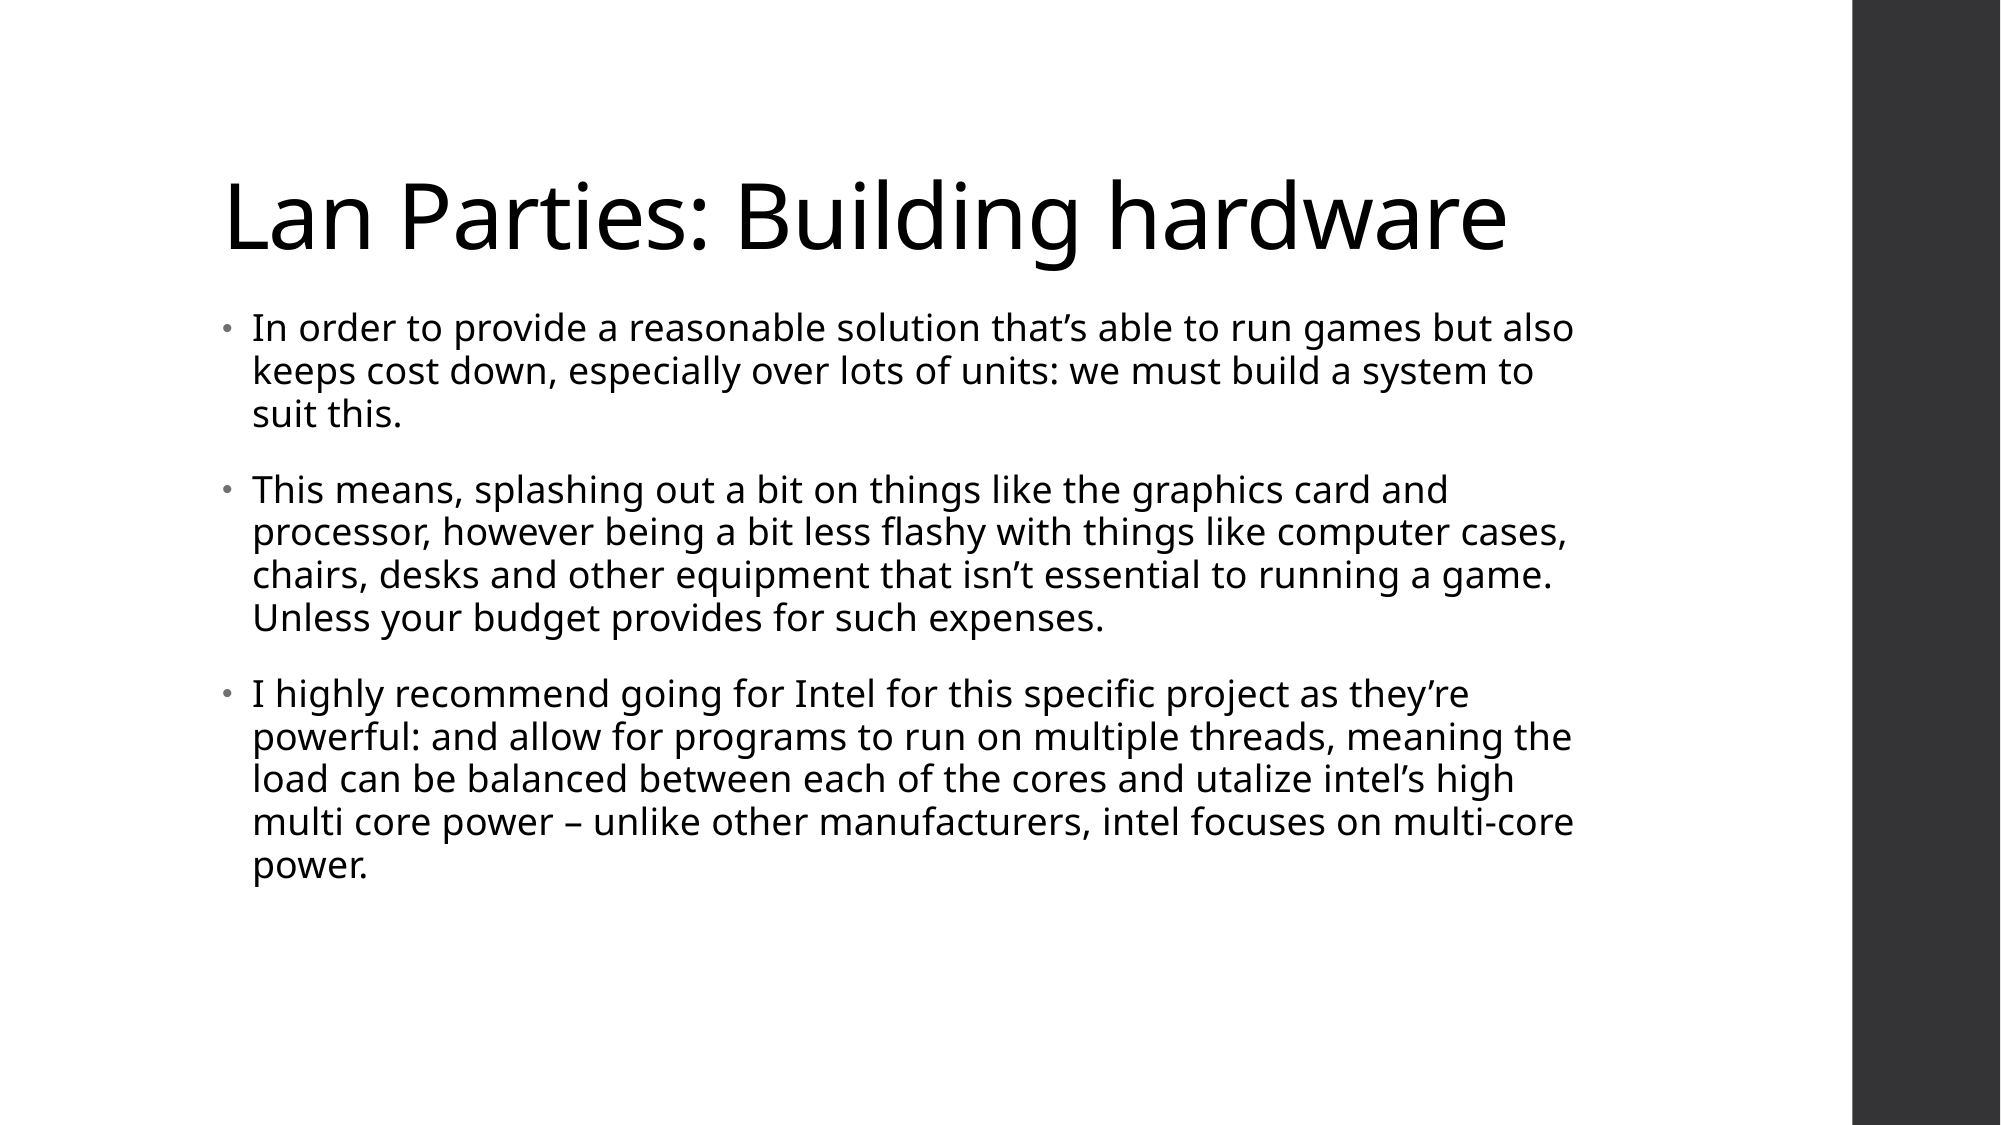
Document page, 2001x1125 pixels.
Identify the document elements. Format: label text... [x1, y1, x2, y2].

title Lan Parties: Building hardware [206, 60, 1797, 278]
list In order to provide a reasonable solution that’s able to run games but also keeps cost down, especially over lots of units: we must build a system to suit this. This means, splashing out a bit on things like the graphics card and processor, however being a bit less flashy with things like computer cases, chairs, desks and other equipment that isn’t essential to running a game. Unless your budget provides for such expenses. I highly recommend going for Intel for this specific project as they’re powerful: and allow for programs to run on multiple threads, meaning the load can be balanced between each of the cores and utalize intel’s high multi core power – unlike other manufacturers, intel focuses on multi-core power. [206, 299, 1617, 1014]
